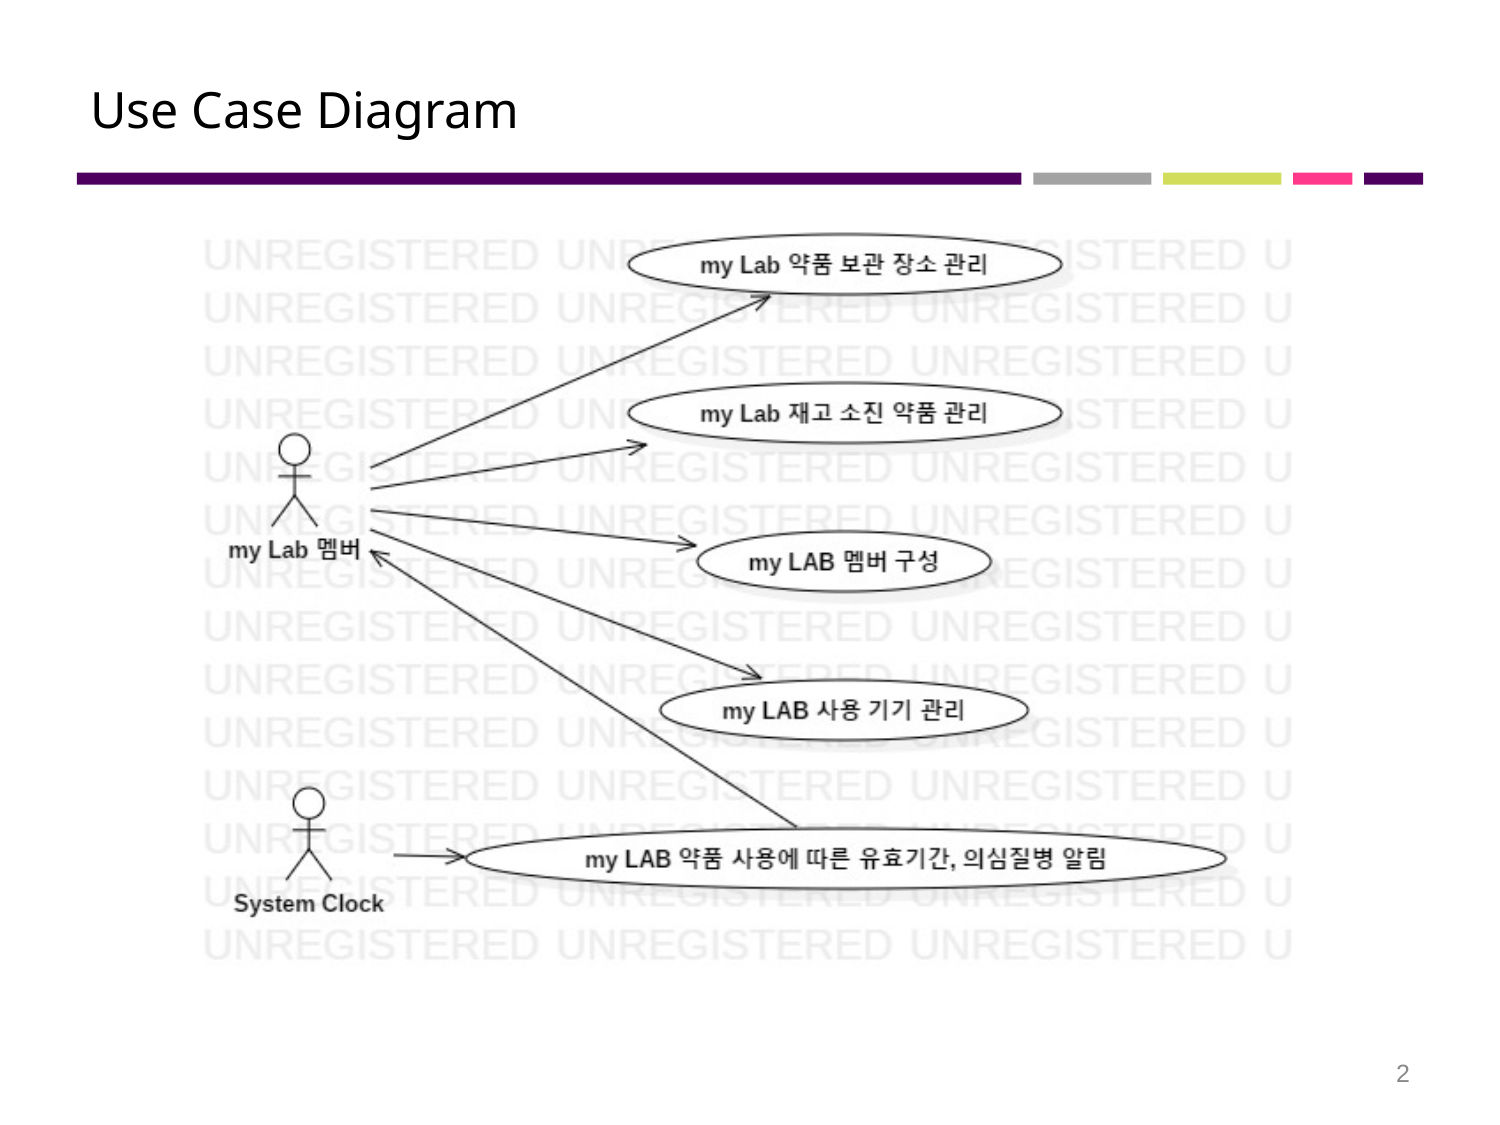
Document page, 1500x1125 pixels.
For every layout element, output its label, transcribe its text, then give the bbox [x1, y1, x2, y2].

picture [203, 217, 1297, 998]
title Use Case Diagram [75, 45, 1425, 173]
text_box 2 [1074, 1042, 1425, 1103]
